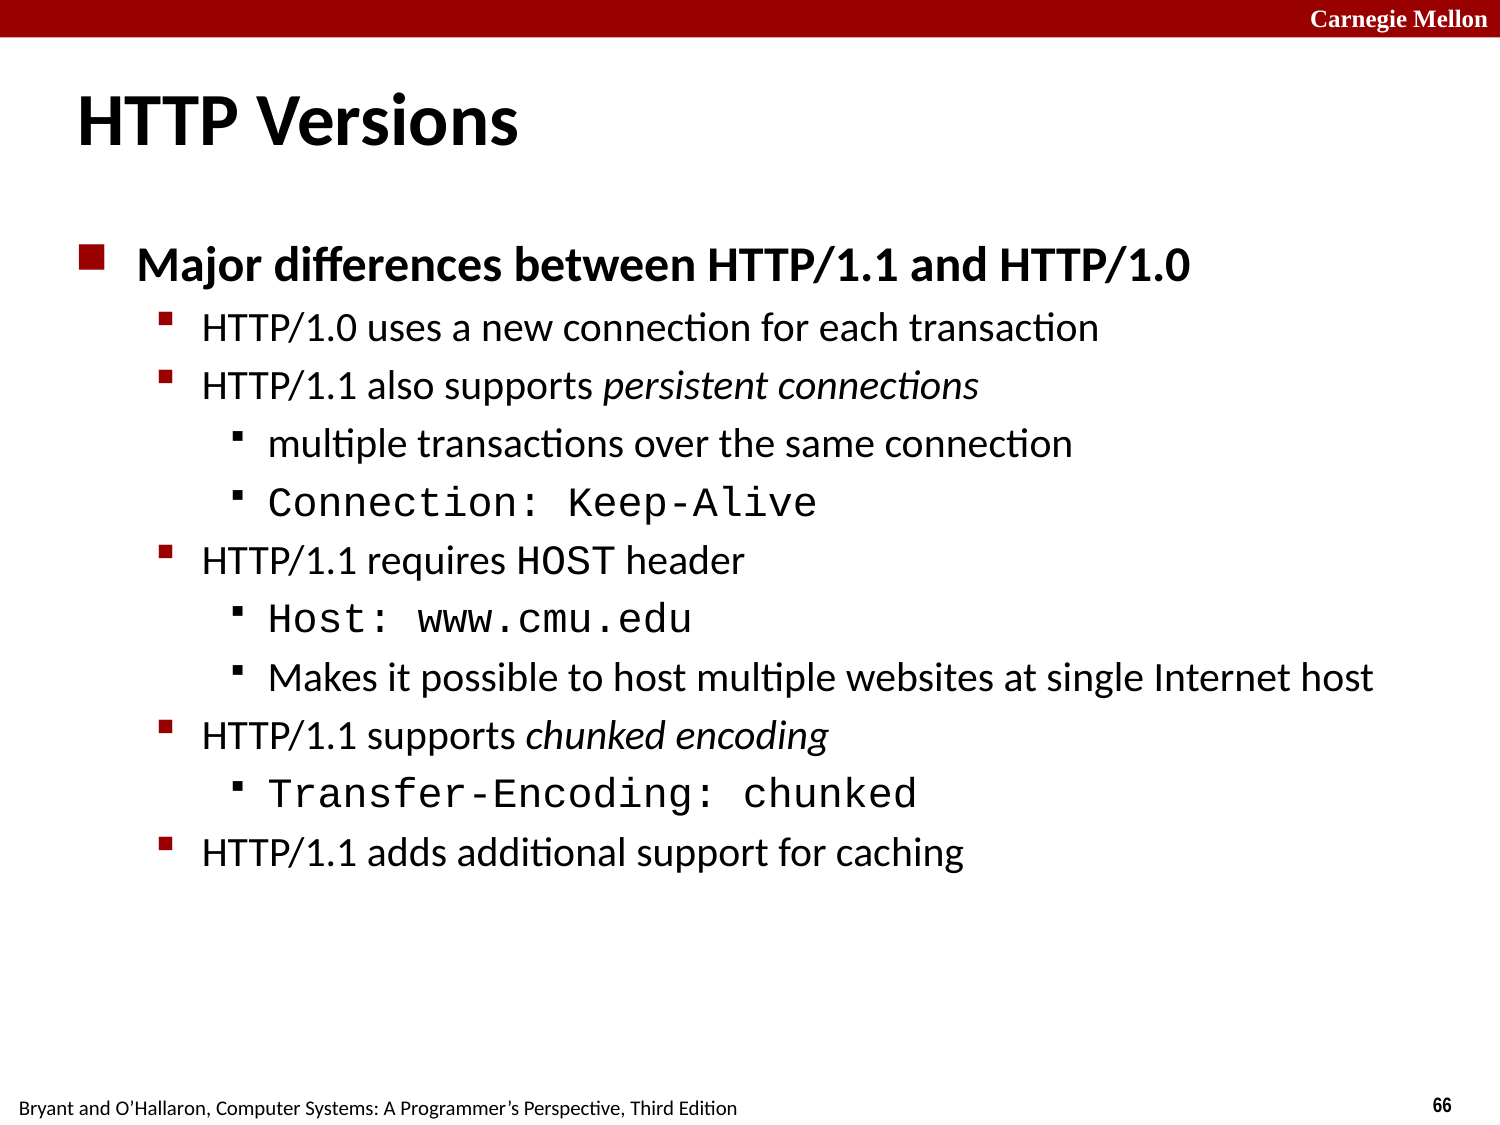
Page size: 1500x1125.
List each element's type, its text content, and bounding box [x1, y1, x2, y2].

title HTTP Versions [62, 68, 1144, 163]
list Major differences between HTTP/1.1 and HTTP/1.0 HTTP/1.0 uses a new connection for each transaction HTTP/1.1 also supports persistent connections multiple transactions over the same connection Connection: Keep-Alive HTTP/1.1 requires HOST header Host: www.cmu.edu Makes it possible to host multiple websites at single Internet host HTTP/1.1 supports chunked encoding Transfer-Encoding: chunked HTTP/1.1 adds additional support for caching [64, 223, 1413, 1040]
